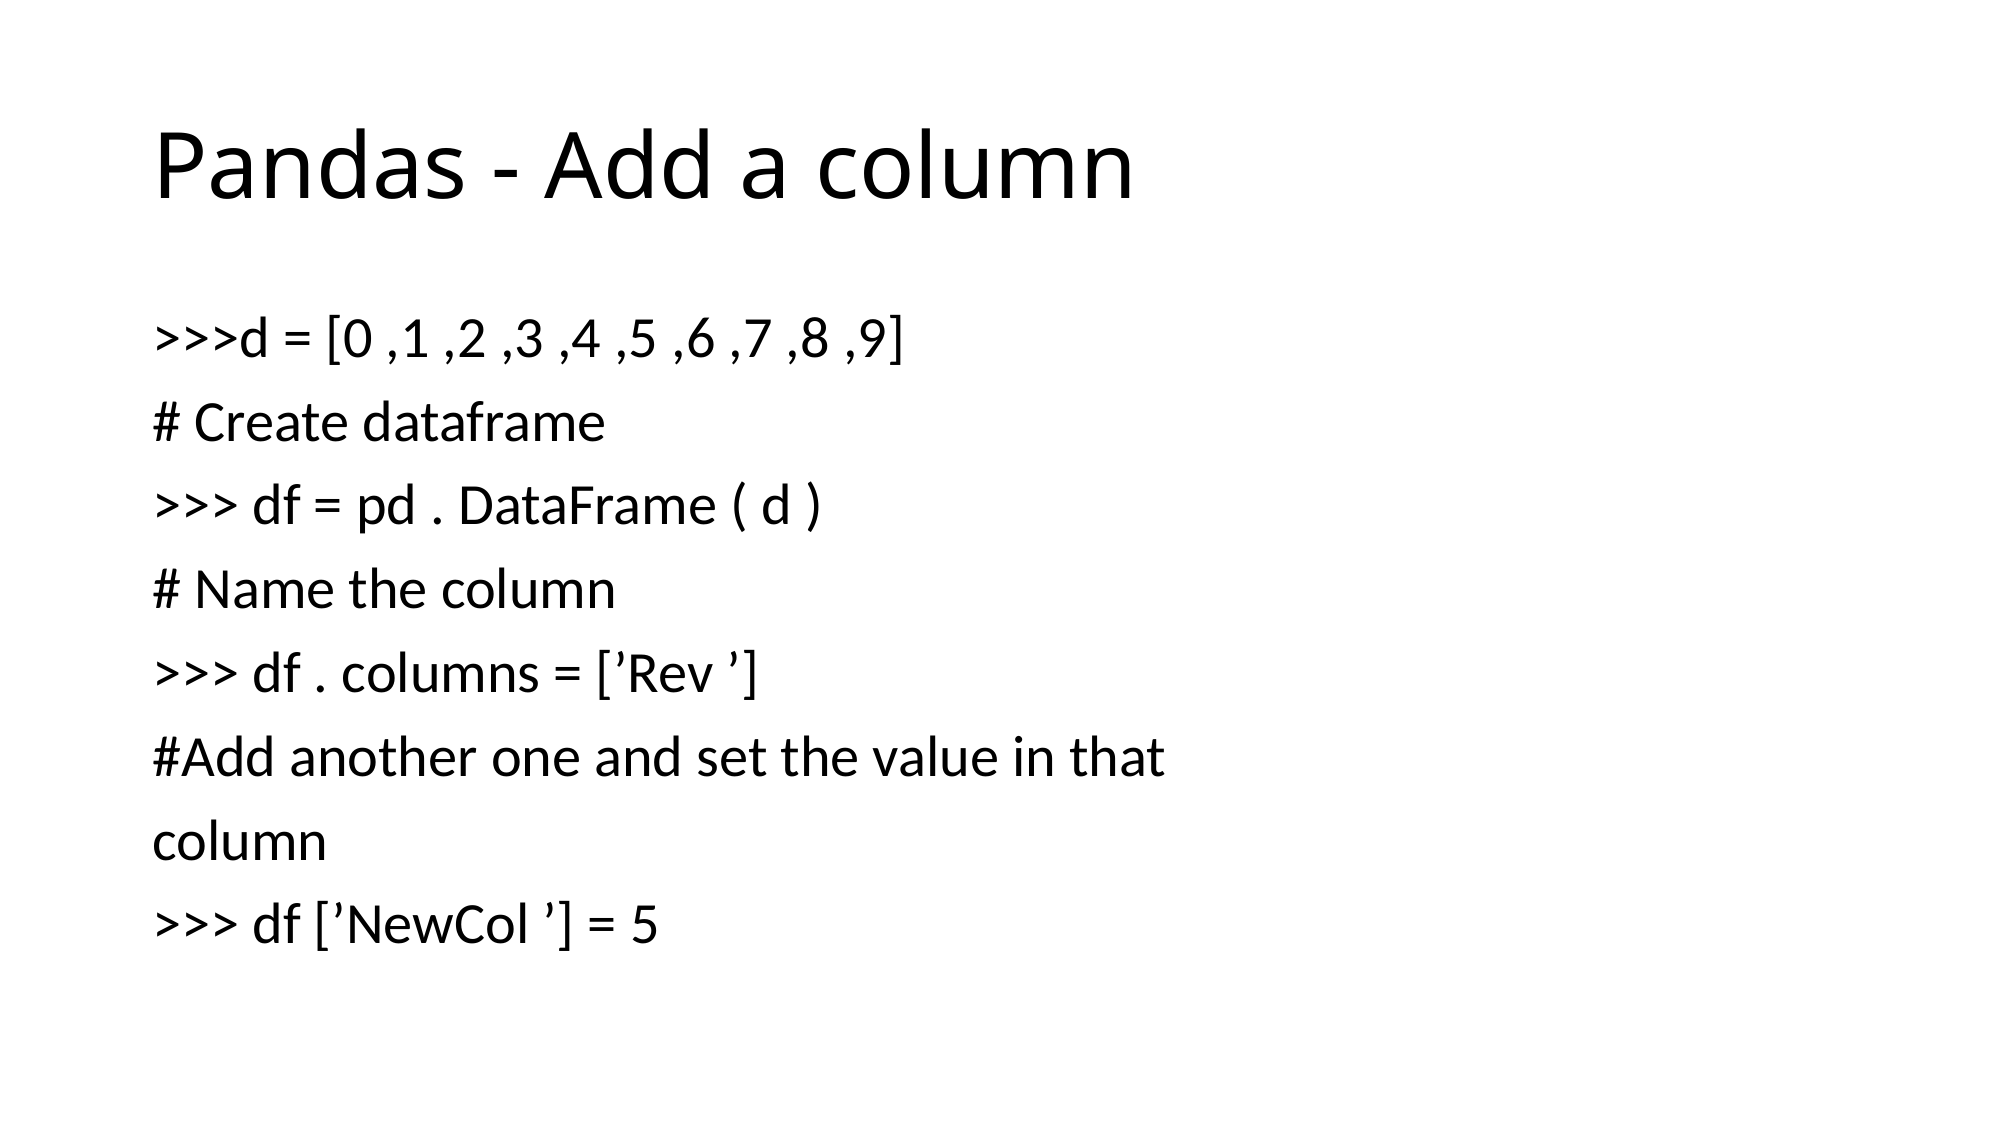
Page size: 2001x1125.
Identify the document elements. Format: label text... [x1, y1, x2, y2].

title Pandas - Add a column [137, 59, 1863, 278]
list >>>d = [0 ,1 ,2 ,3 ,4 ,5 ,6 ,7 ,8 ,9] # Create dataframe >>> df = pd . DataFrame ( d ) # Name the column >>> df . columns = [’Rev ’] #Add another one and set the value in that column >>> df [’NewCol ’] = 5 [137, 299, 1863, 1014]
